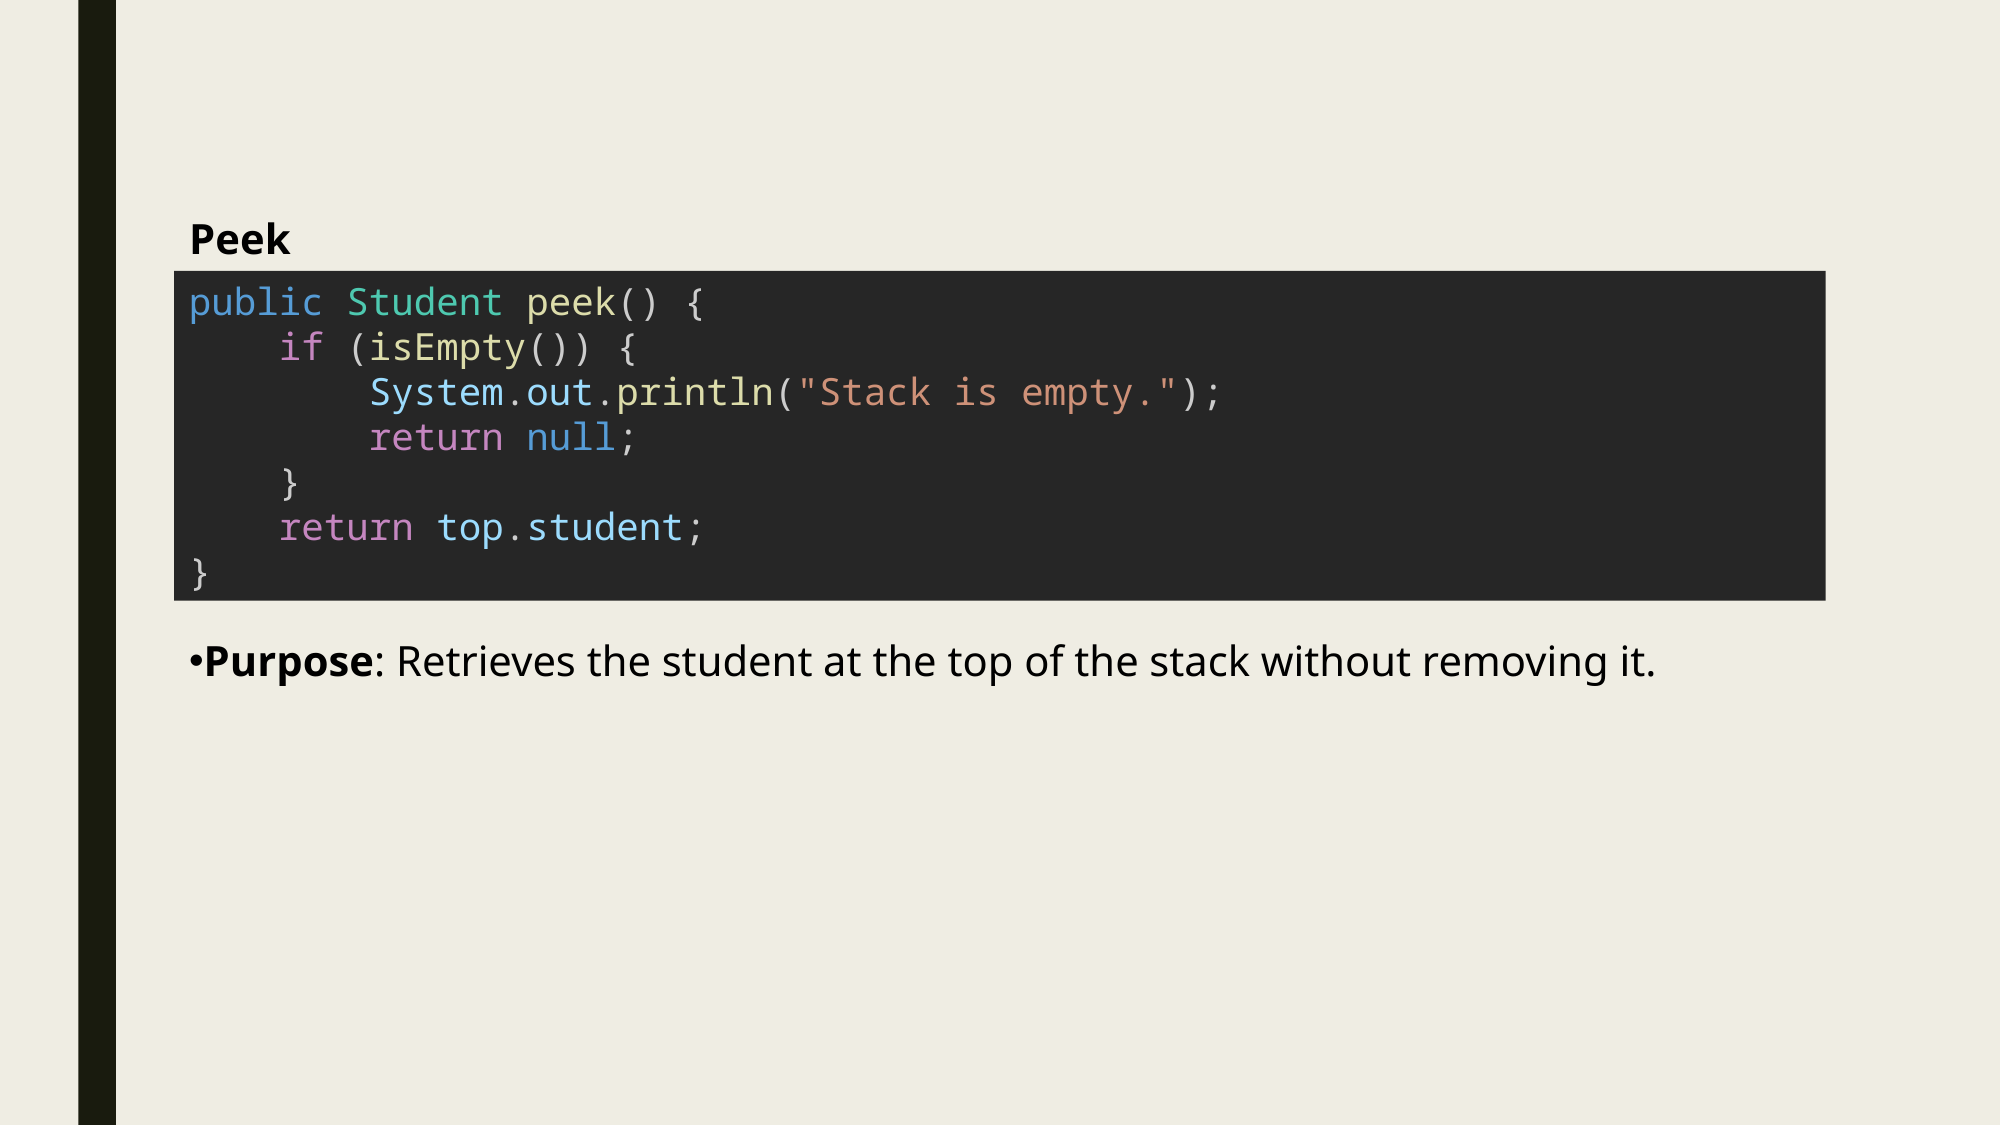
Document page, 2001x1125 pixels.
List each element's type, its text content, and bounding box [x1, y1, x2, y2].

text_box Peek [174, 155, 1826, 270]
text_box public Student peek() { if (isEmpty()) { System.out.println("Stack is empty."); return null; } return top.student; } [174, 270, 1826, 582]
text_box Purpose: Retrieves the student at the top of the stack without removing it. [174, 582, 1826, 693]
